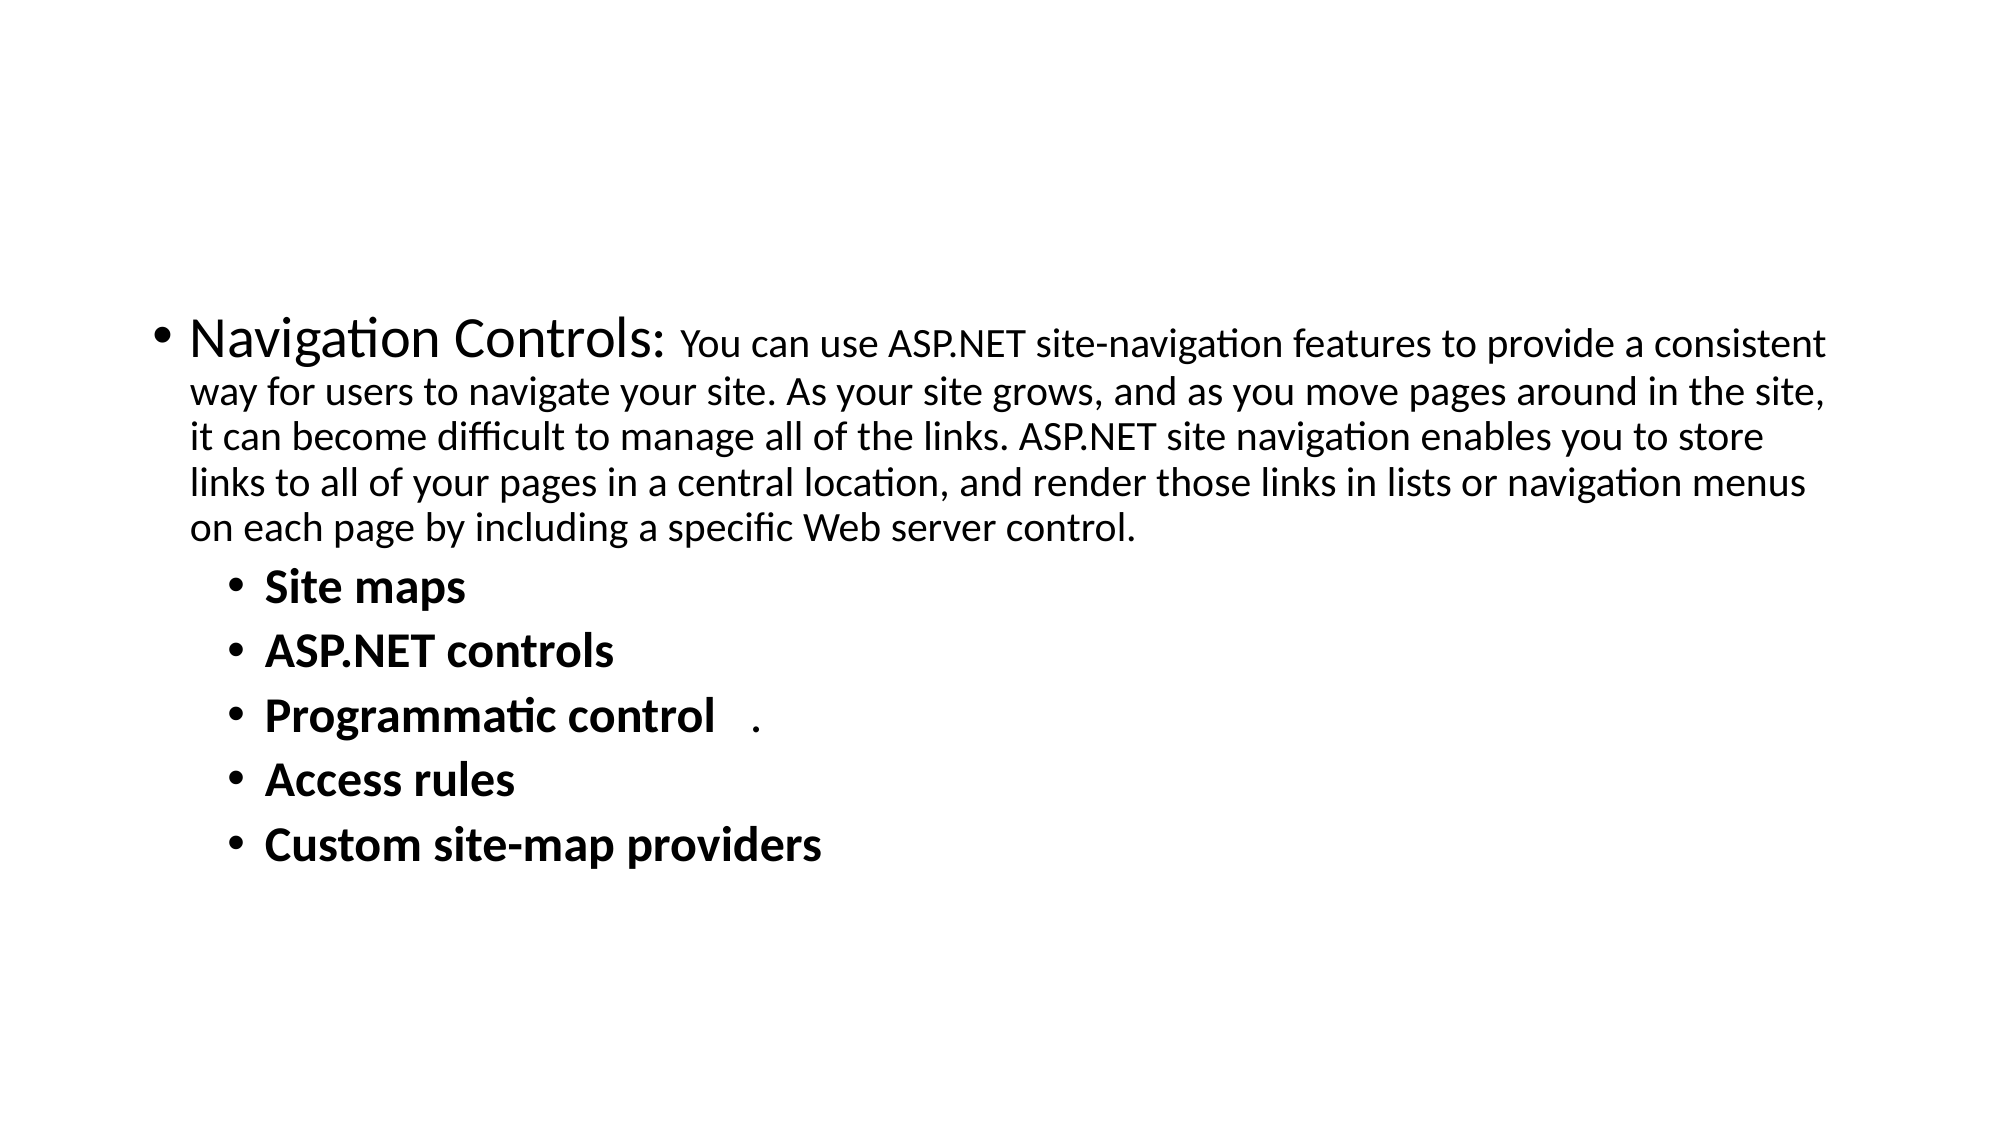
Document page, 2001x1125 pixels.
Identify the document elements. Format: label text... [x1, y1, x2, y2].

list Navigation Controls: You can use ASP.NET site-navigation features to provide a consistent way for users to navigate your site. As your site grows, and as you move pages around in the site, it can become difficult to manage all of the links. ASP.NET site navigation enables you to store links to all of your pages in a central location, and render those links in lists or navigation menus on each page by including a specific Web server control. Site maps ASP.NET controls Programmatic control . Access rules Custom site-map providers [137, 299, 1863, 1014]
